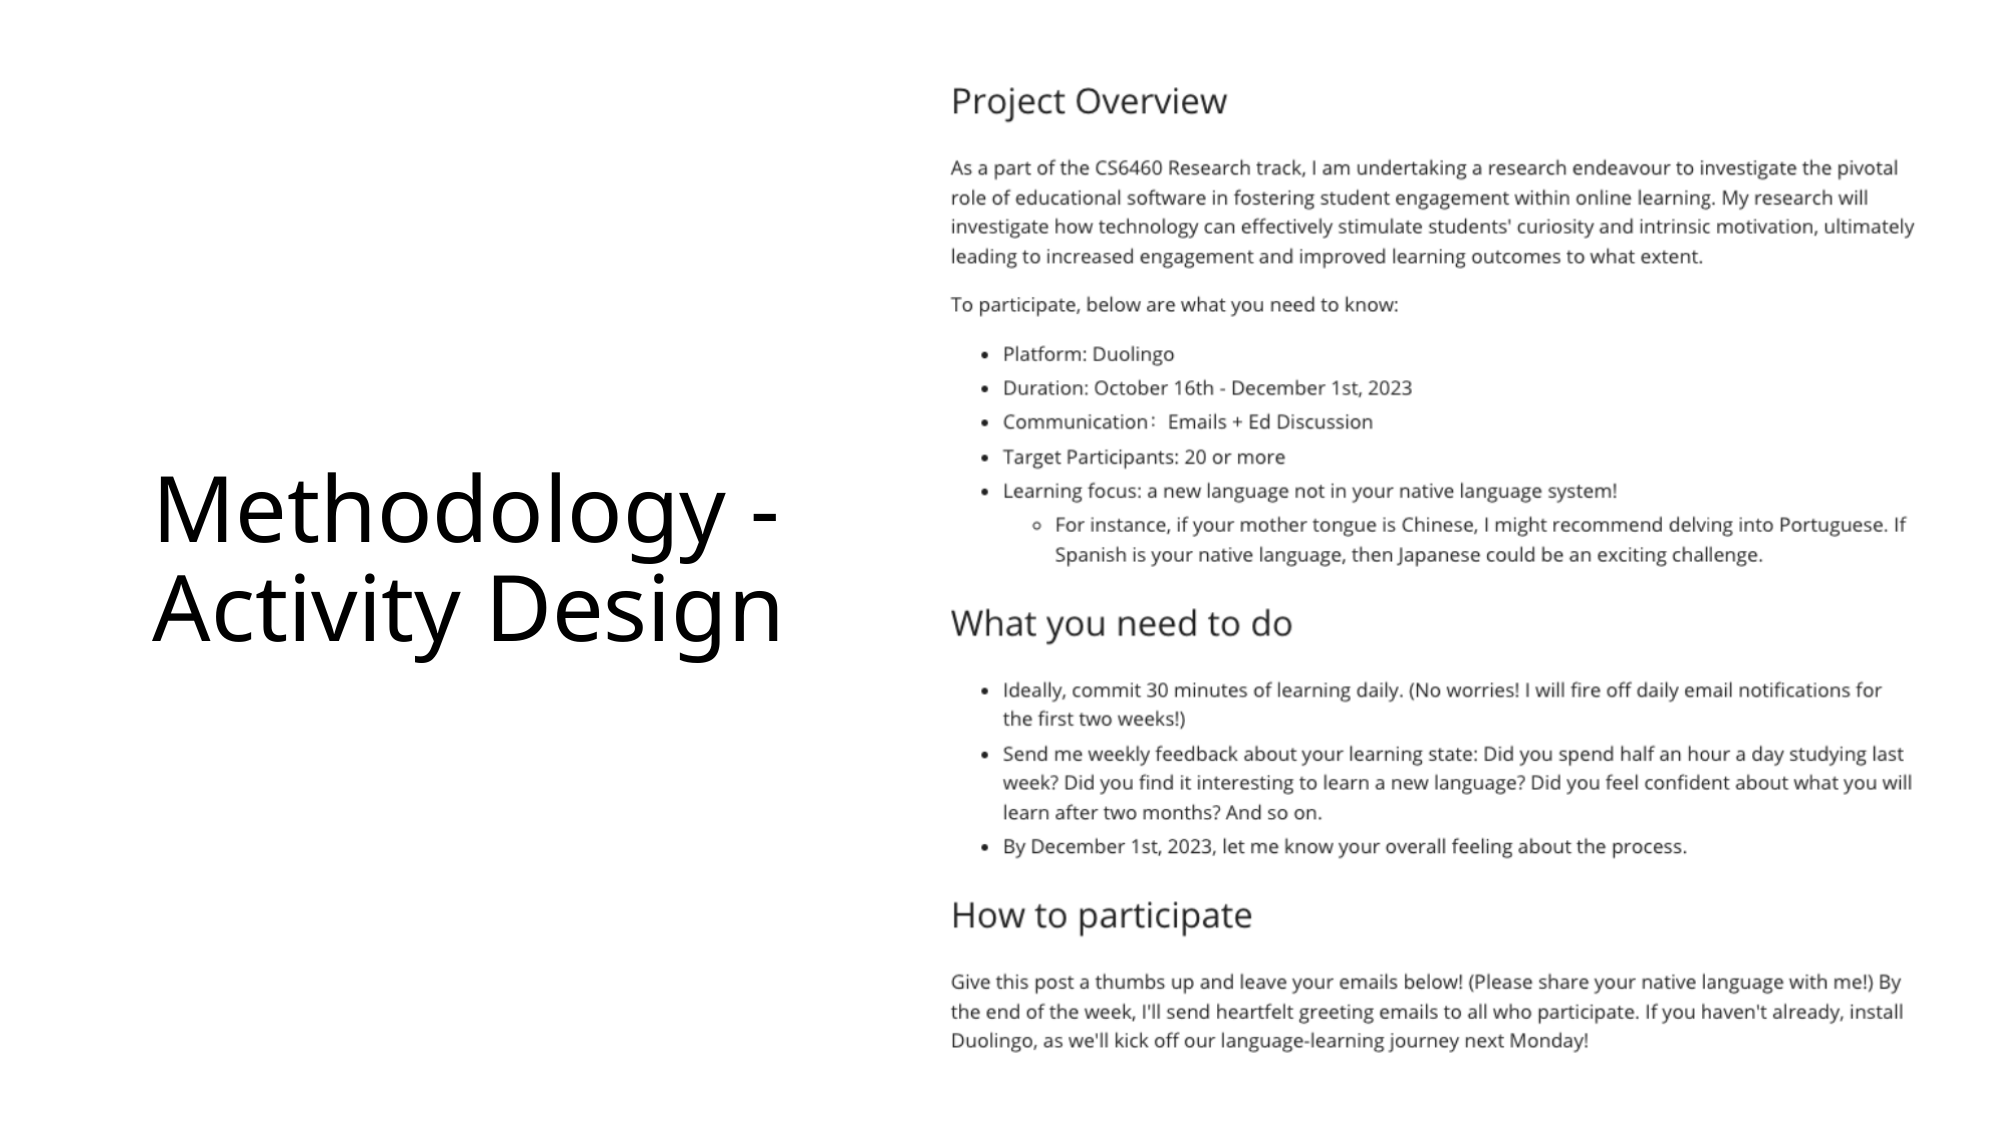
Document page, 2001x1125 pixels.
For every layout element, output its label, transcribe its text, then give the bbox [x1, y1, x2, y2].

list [933, 59, 1959, 1073]
title Methodology - Activity Design [137, 453, 933, 672]
